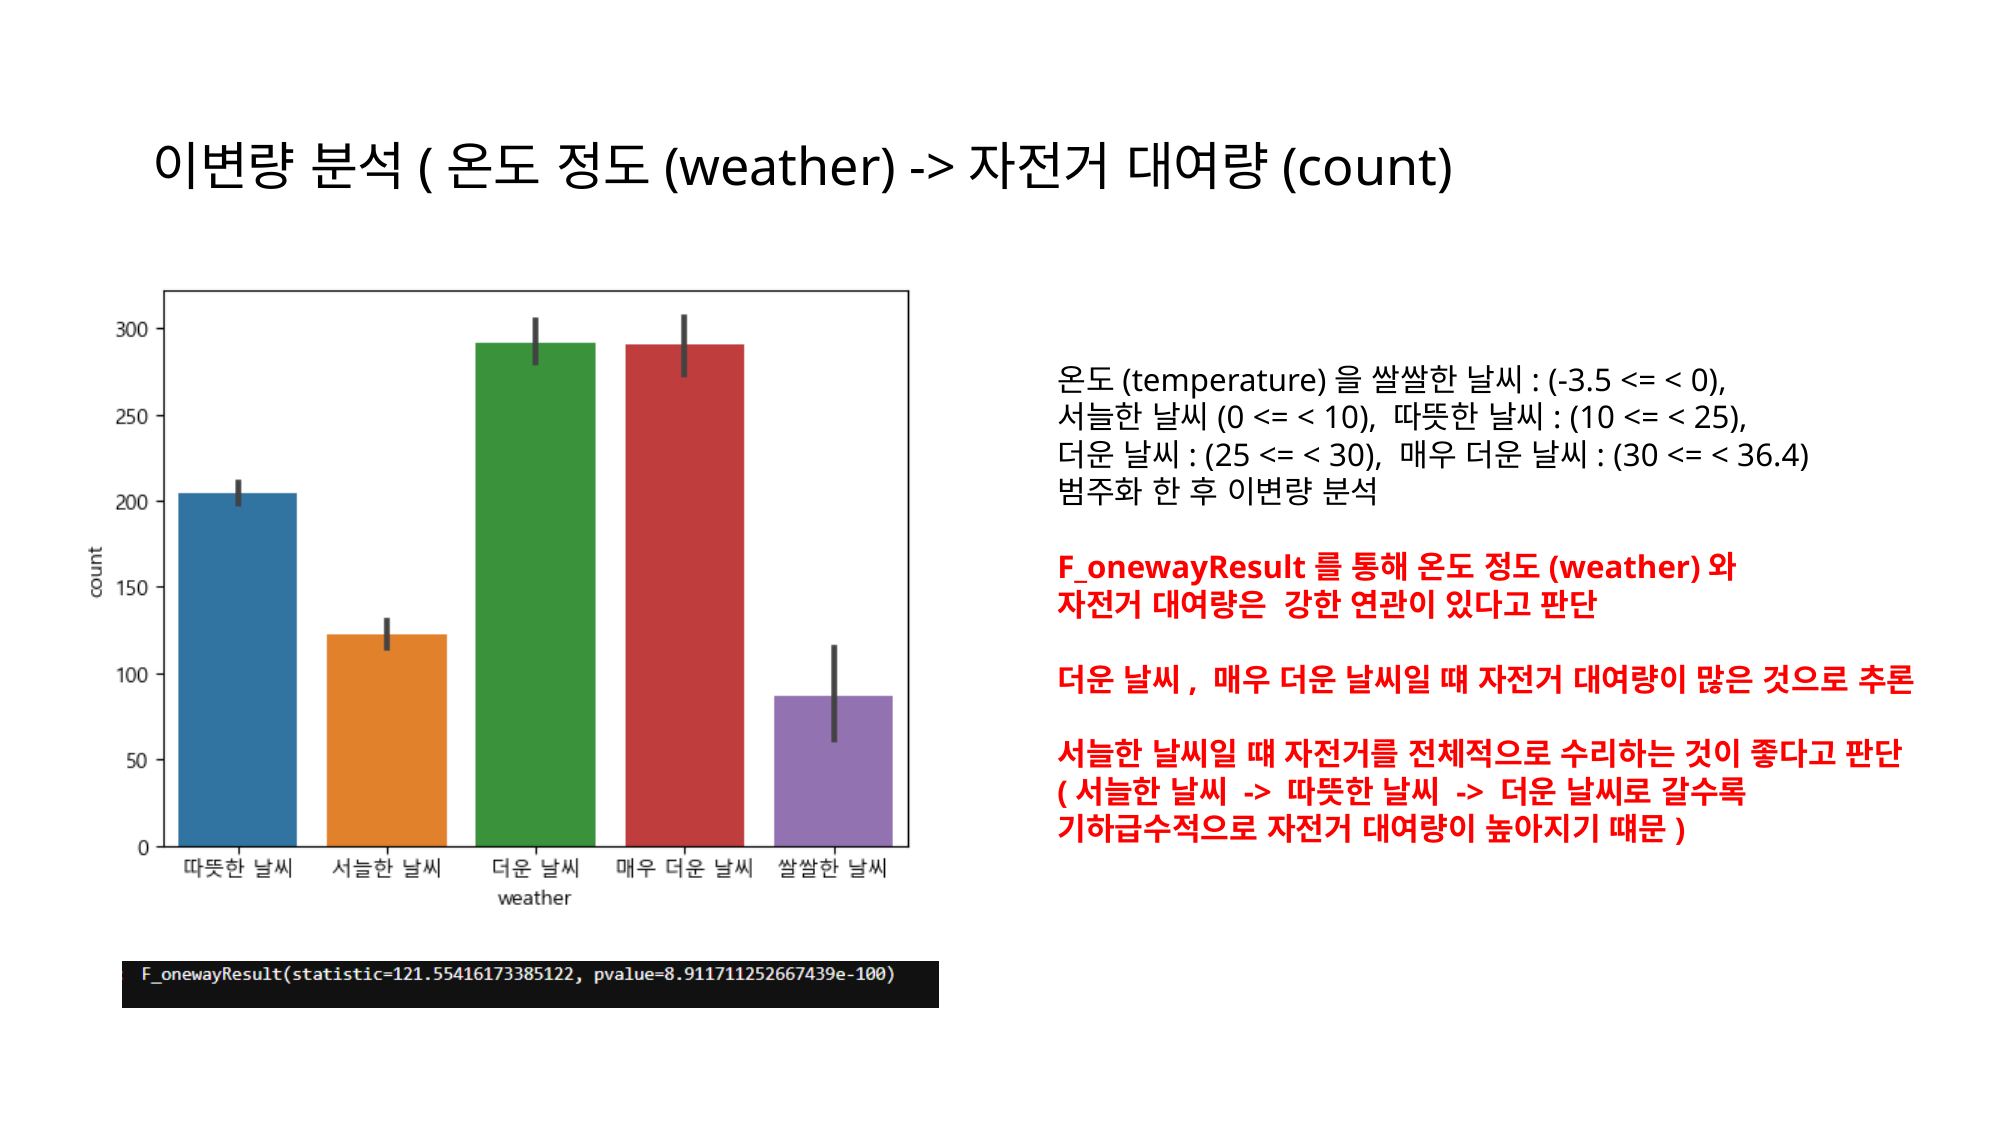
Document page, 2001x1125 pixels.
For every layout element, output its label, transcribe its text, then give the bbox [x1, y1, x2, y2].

title 이변량 분석(온도 정도(weather) ->자전거 대여량(count) [137, 59, 1863, 278]
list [122, 961, 940, 1008]
text_box 온도(temperature)을 쌀쌀한 날씨: (-3.5 <= < 0), 서늘한 날씨(0 <= < 10), 따뜻한 날씨: (10 <= < 25), 더운 날씨: (25 <= < 30), 매우 더운 날씨: (30 <= < 36.4) 범주화 한 후 이변량 분석 F_onewayResult를 통해 온도 정도(weather)와 자전거 대여량은 강한 연관이 있다고 판단 더운 날씨, 매우 더운 날씨일 떄 자전거 대여량이 많은 것으로 추론 서늘한 날씨일 떄 자전거를 전체적으로 수리하는 것이 좋다고 판단 (서늘한 날씨 -> 따뜻한 날씨 -> 더운 날씨로 갈수록 기하급수적으로 자전거 대여량이 높아지기 떄문) [1042, 352, 1961, 855]
picture [71, 277, 923, 923]
